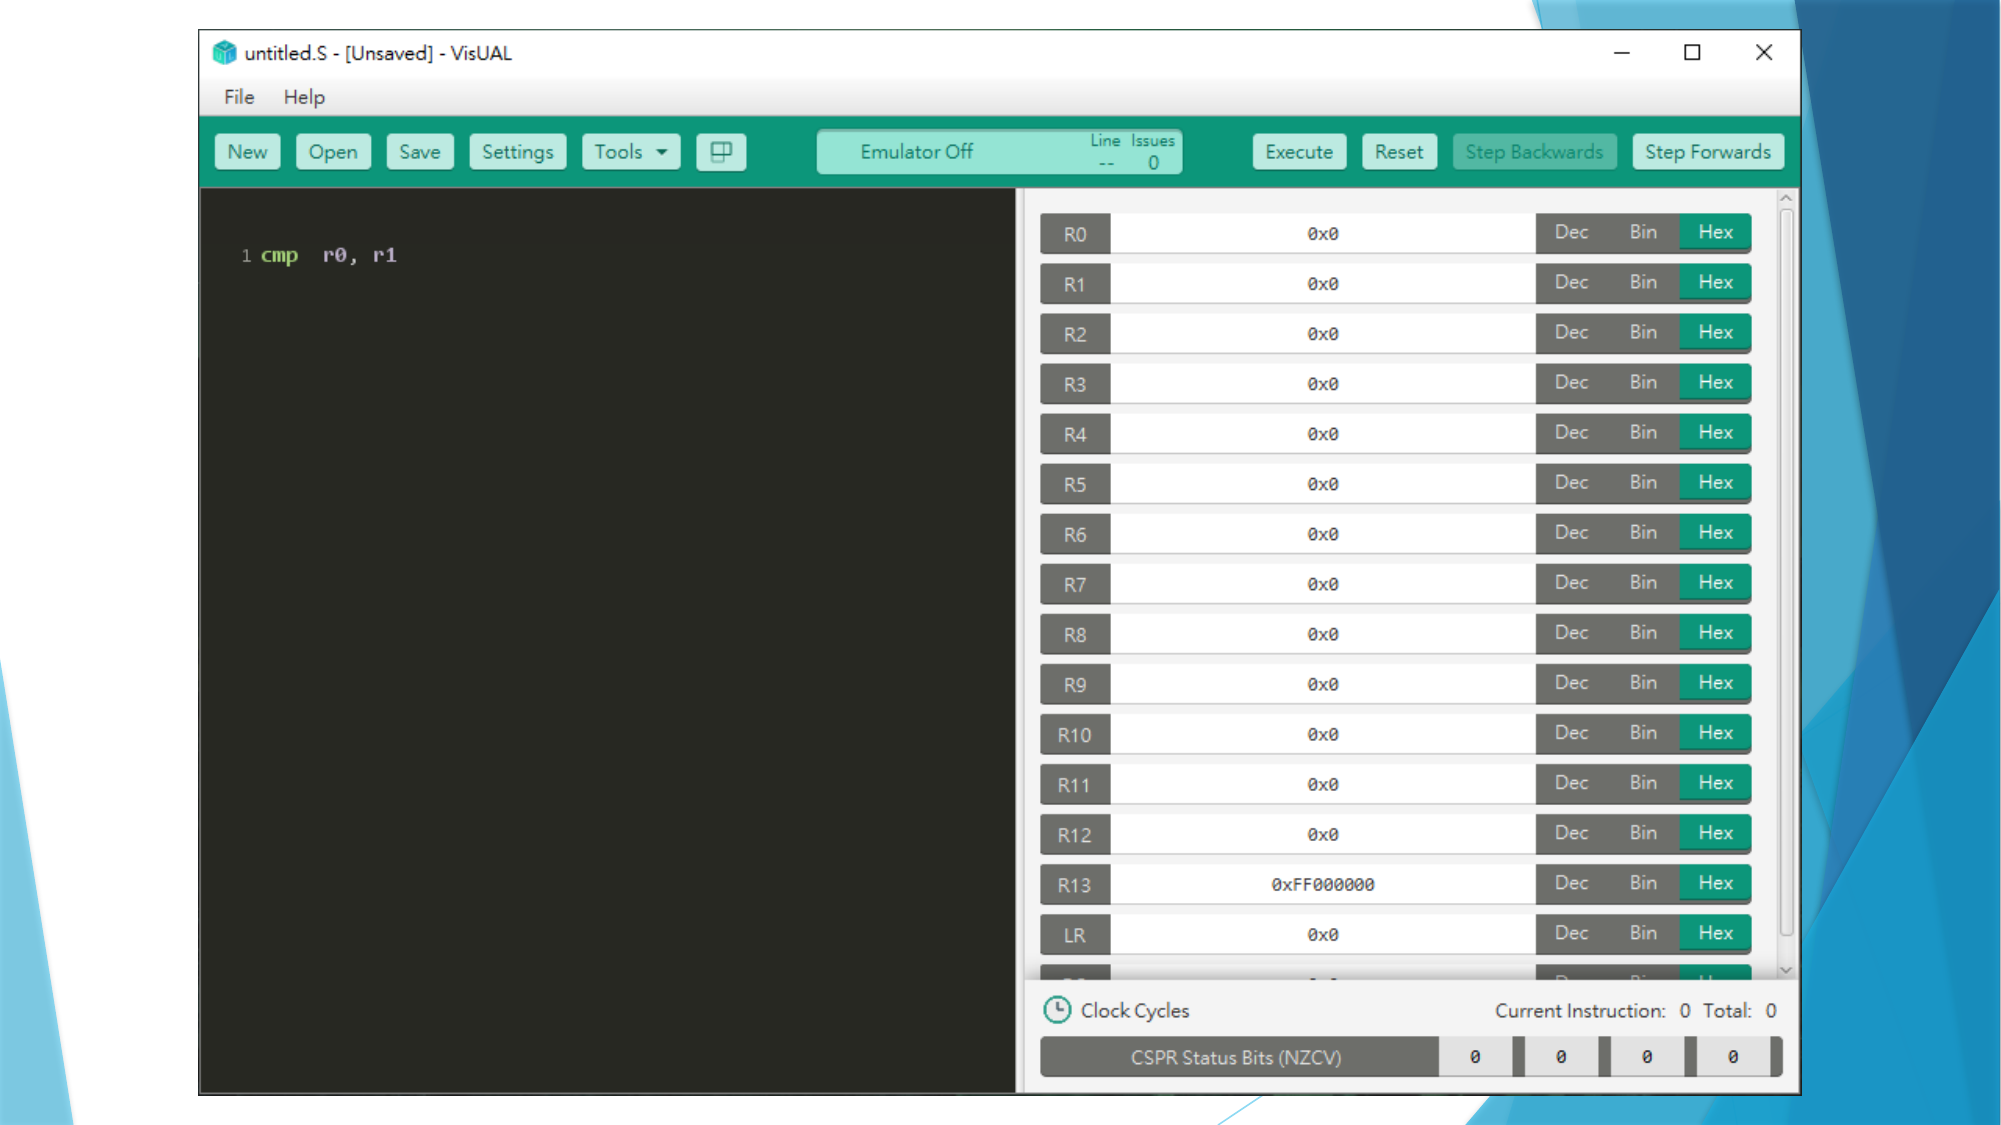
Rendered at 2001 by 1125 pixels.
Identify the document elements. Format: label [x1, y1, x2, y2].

picture [197, 29, 1803, 1096]
